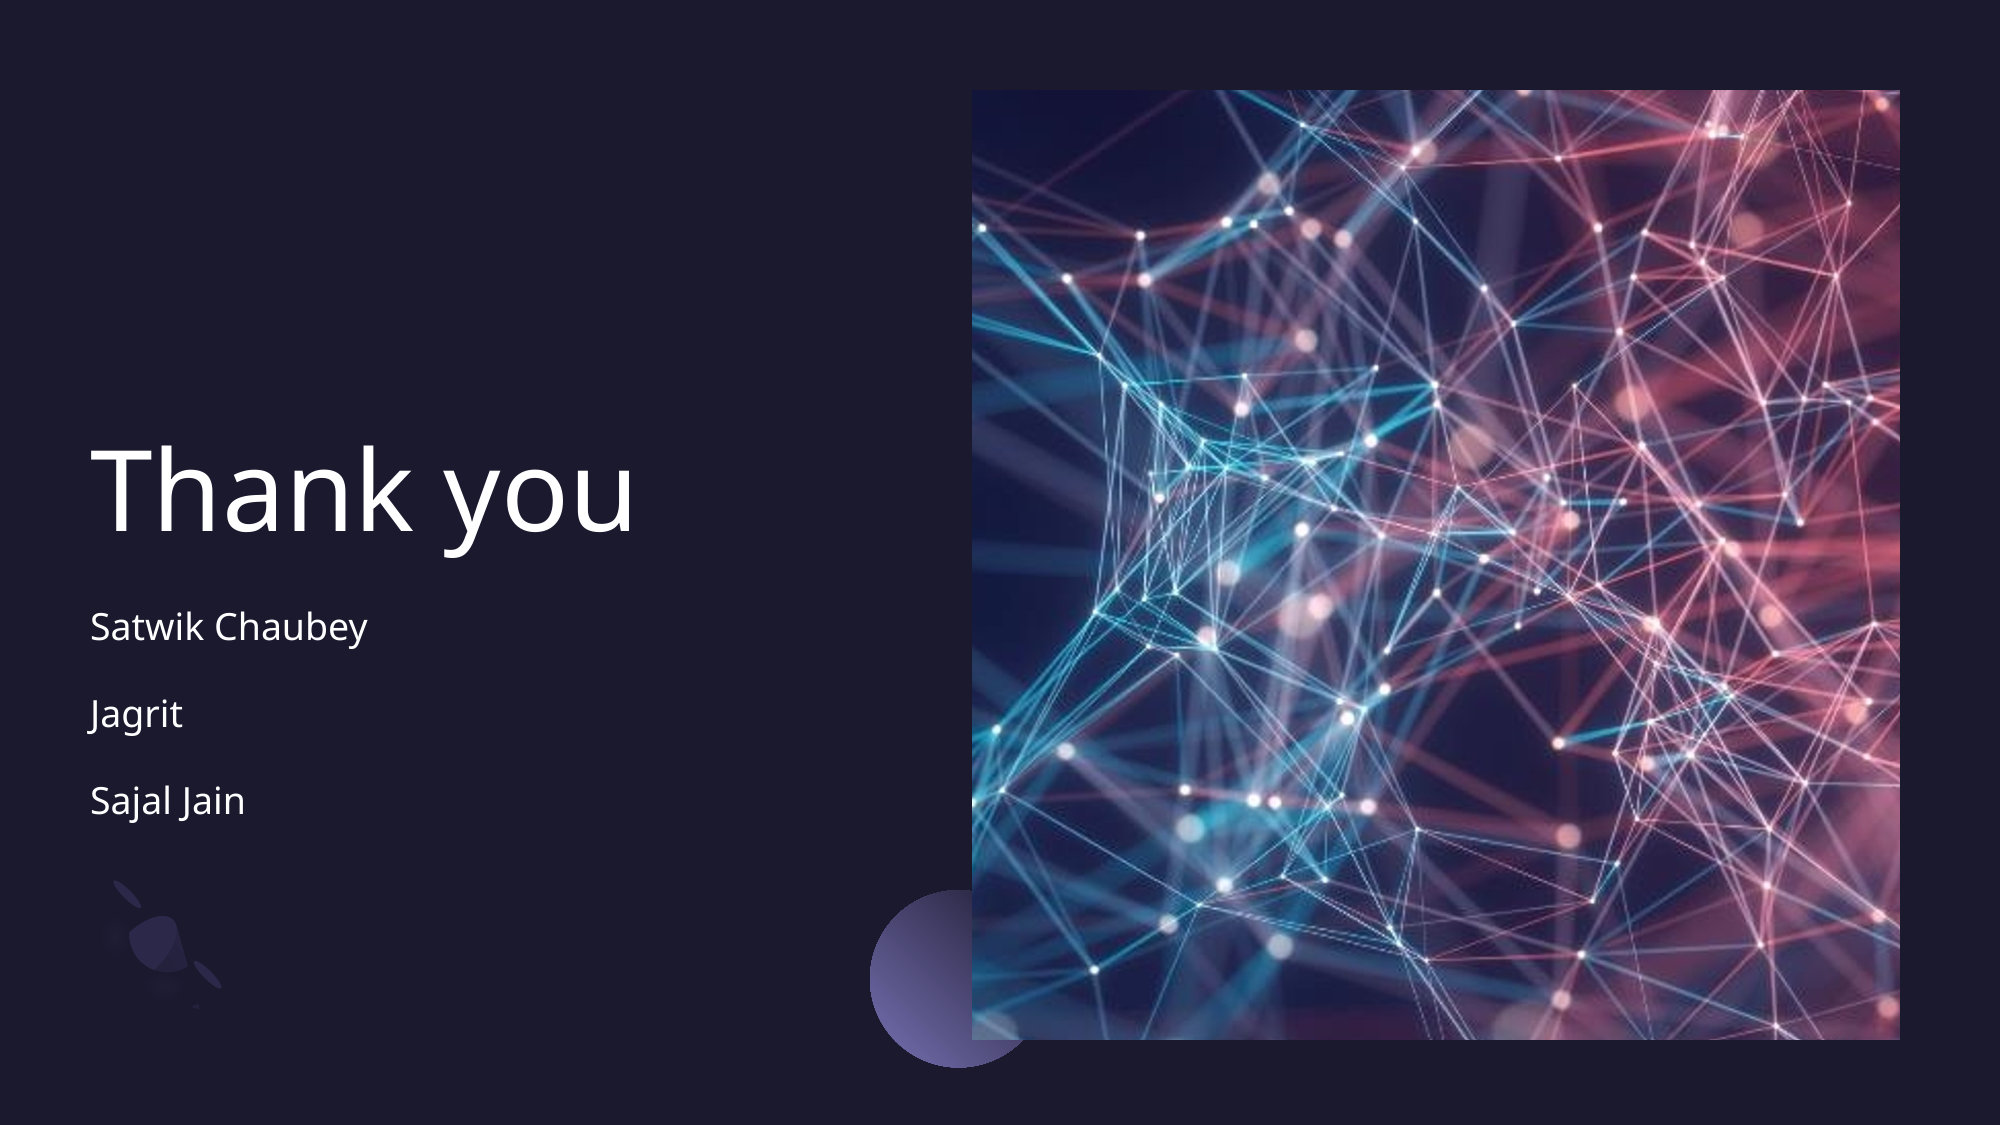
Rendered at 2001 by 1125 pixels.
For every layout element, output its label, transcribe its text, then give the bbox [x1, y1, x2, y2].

list Satwik Chaubey Jagrit Sajal Jain [90, 598, 940, 1043]
picture [972, 90, 1900, 1040]
title Thank you [90, 90, 940, 557]
